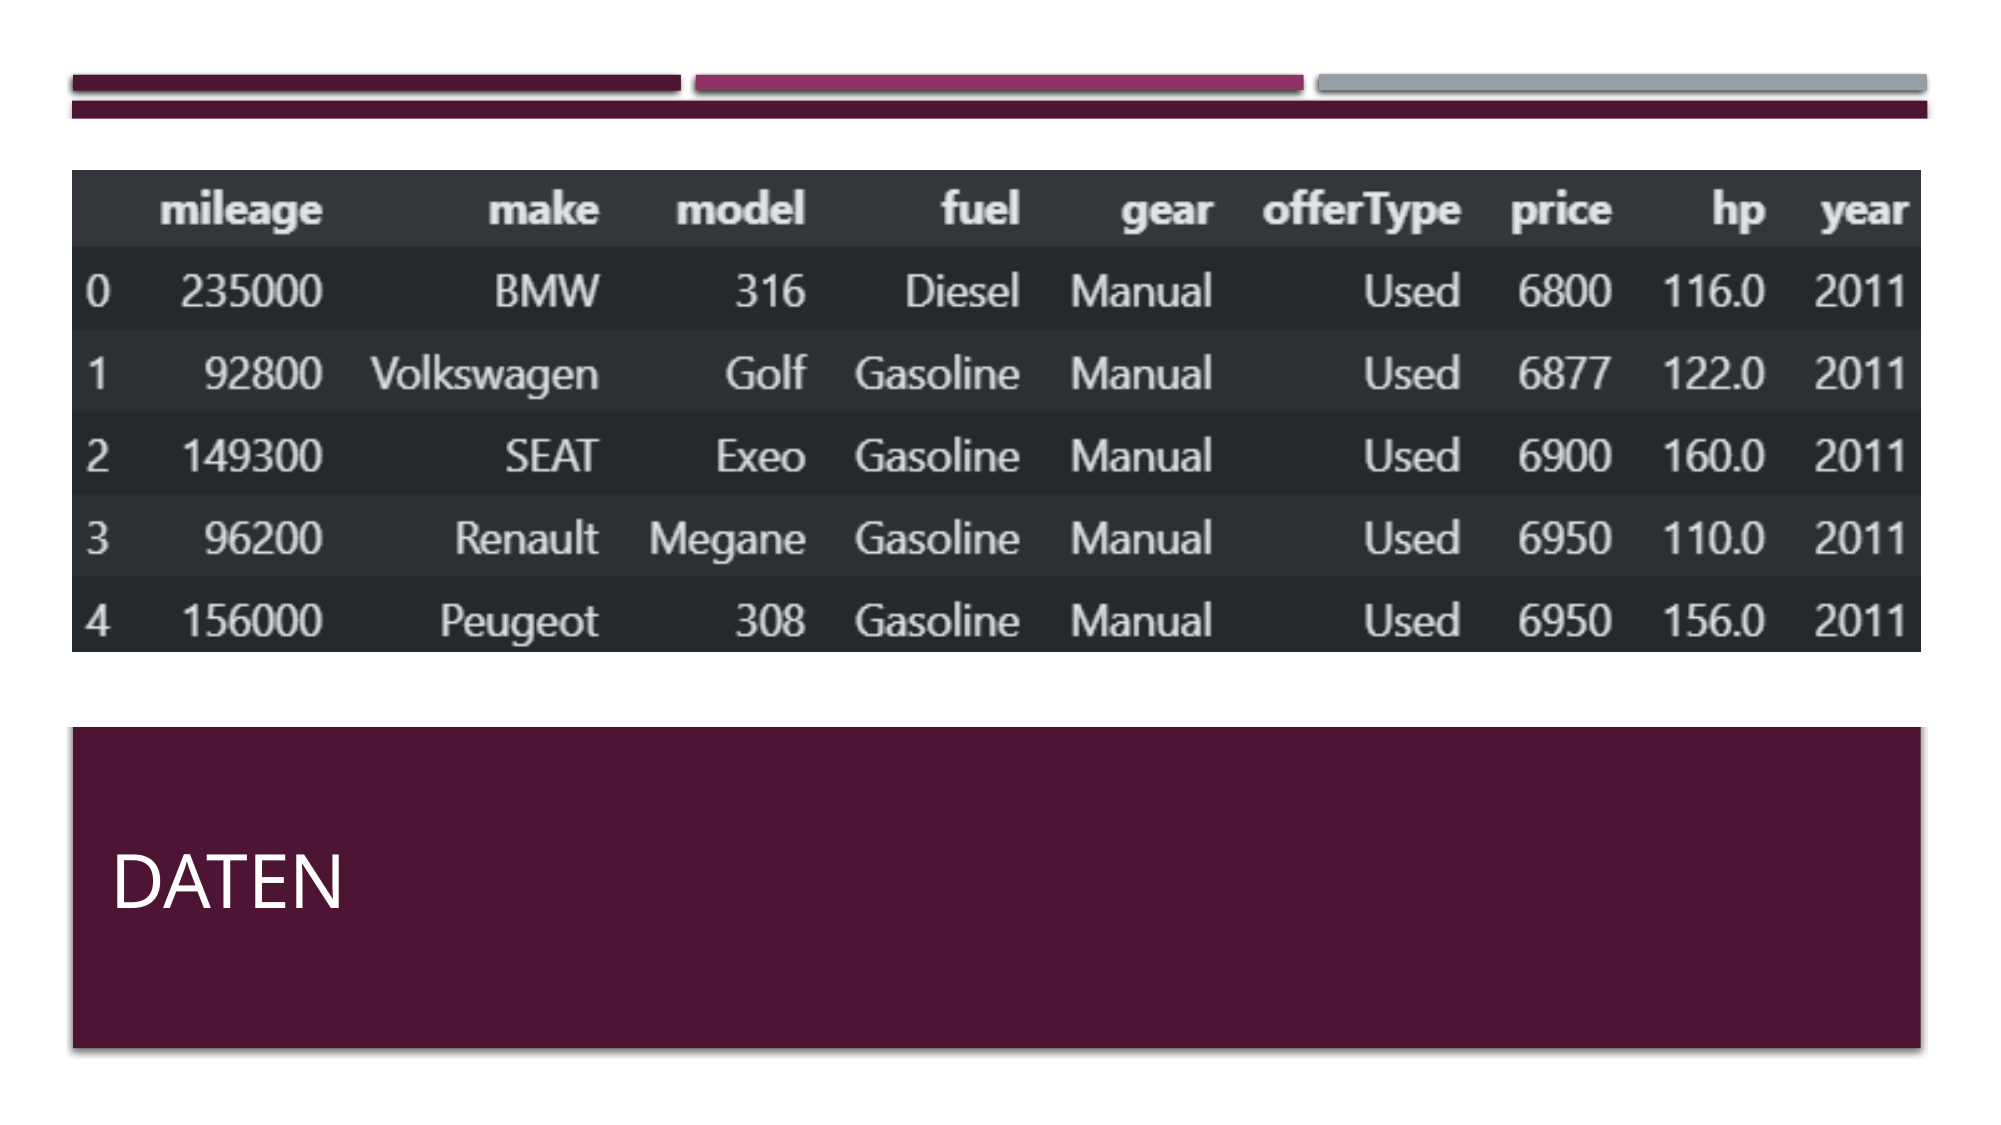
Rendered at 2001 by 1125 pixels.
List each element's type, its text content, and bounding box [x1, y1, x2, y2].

text_box [1318, 73, 1928, 92]
text_box [72, 729, 1922, 1049]
text_box [0, 117, 2000, 729]
title Daten [95, 756, 1899, 932]
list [72, 170, 1922, 652]
text_box [72, 74, 682, 92]
text_box [695, 74, 1304, 91]
